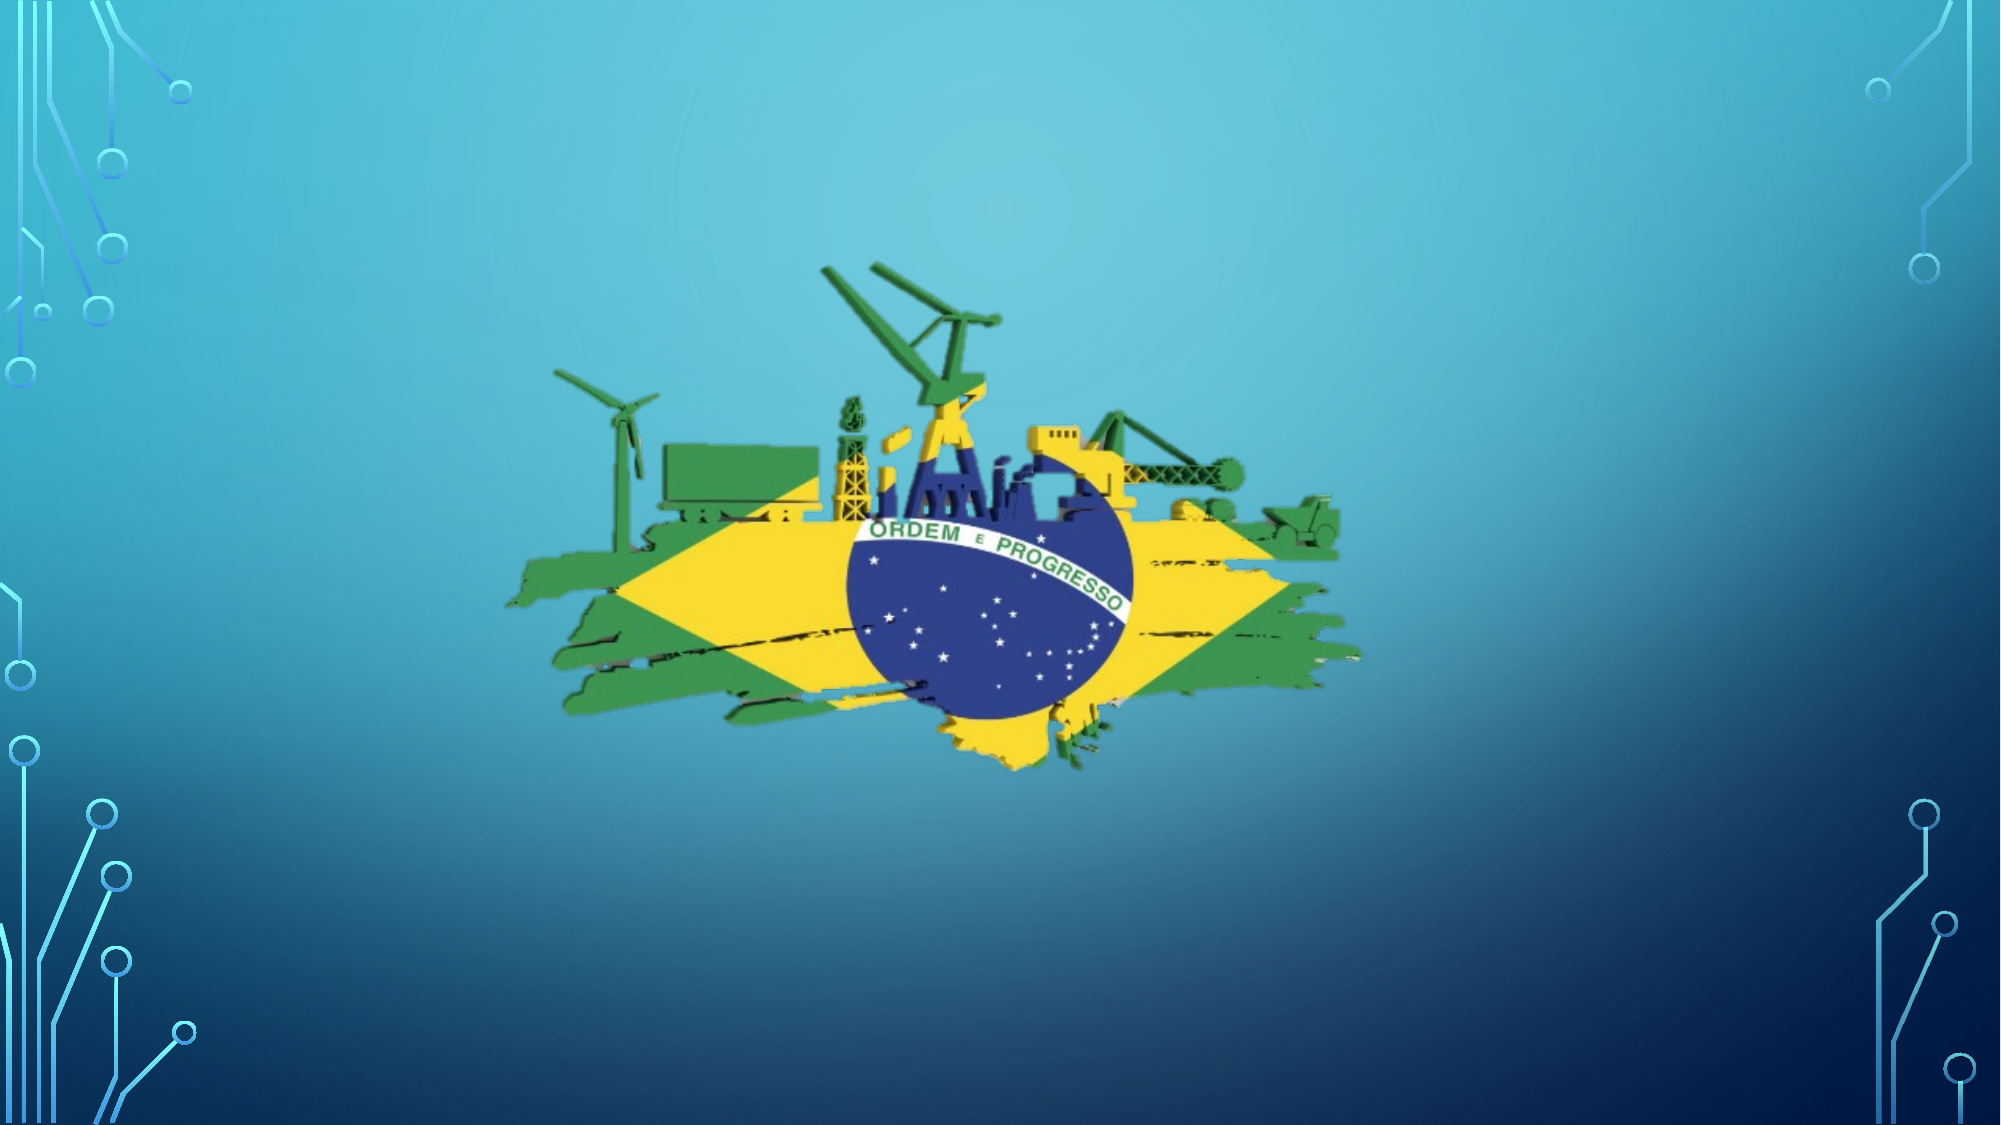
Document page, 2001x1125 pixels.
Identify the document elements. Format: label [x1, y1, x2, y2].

picture [358, 207, 1524, 790]
